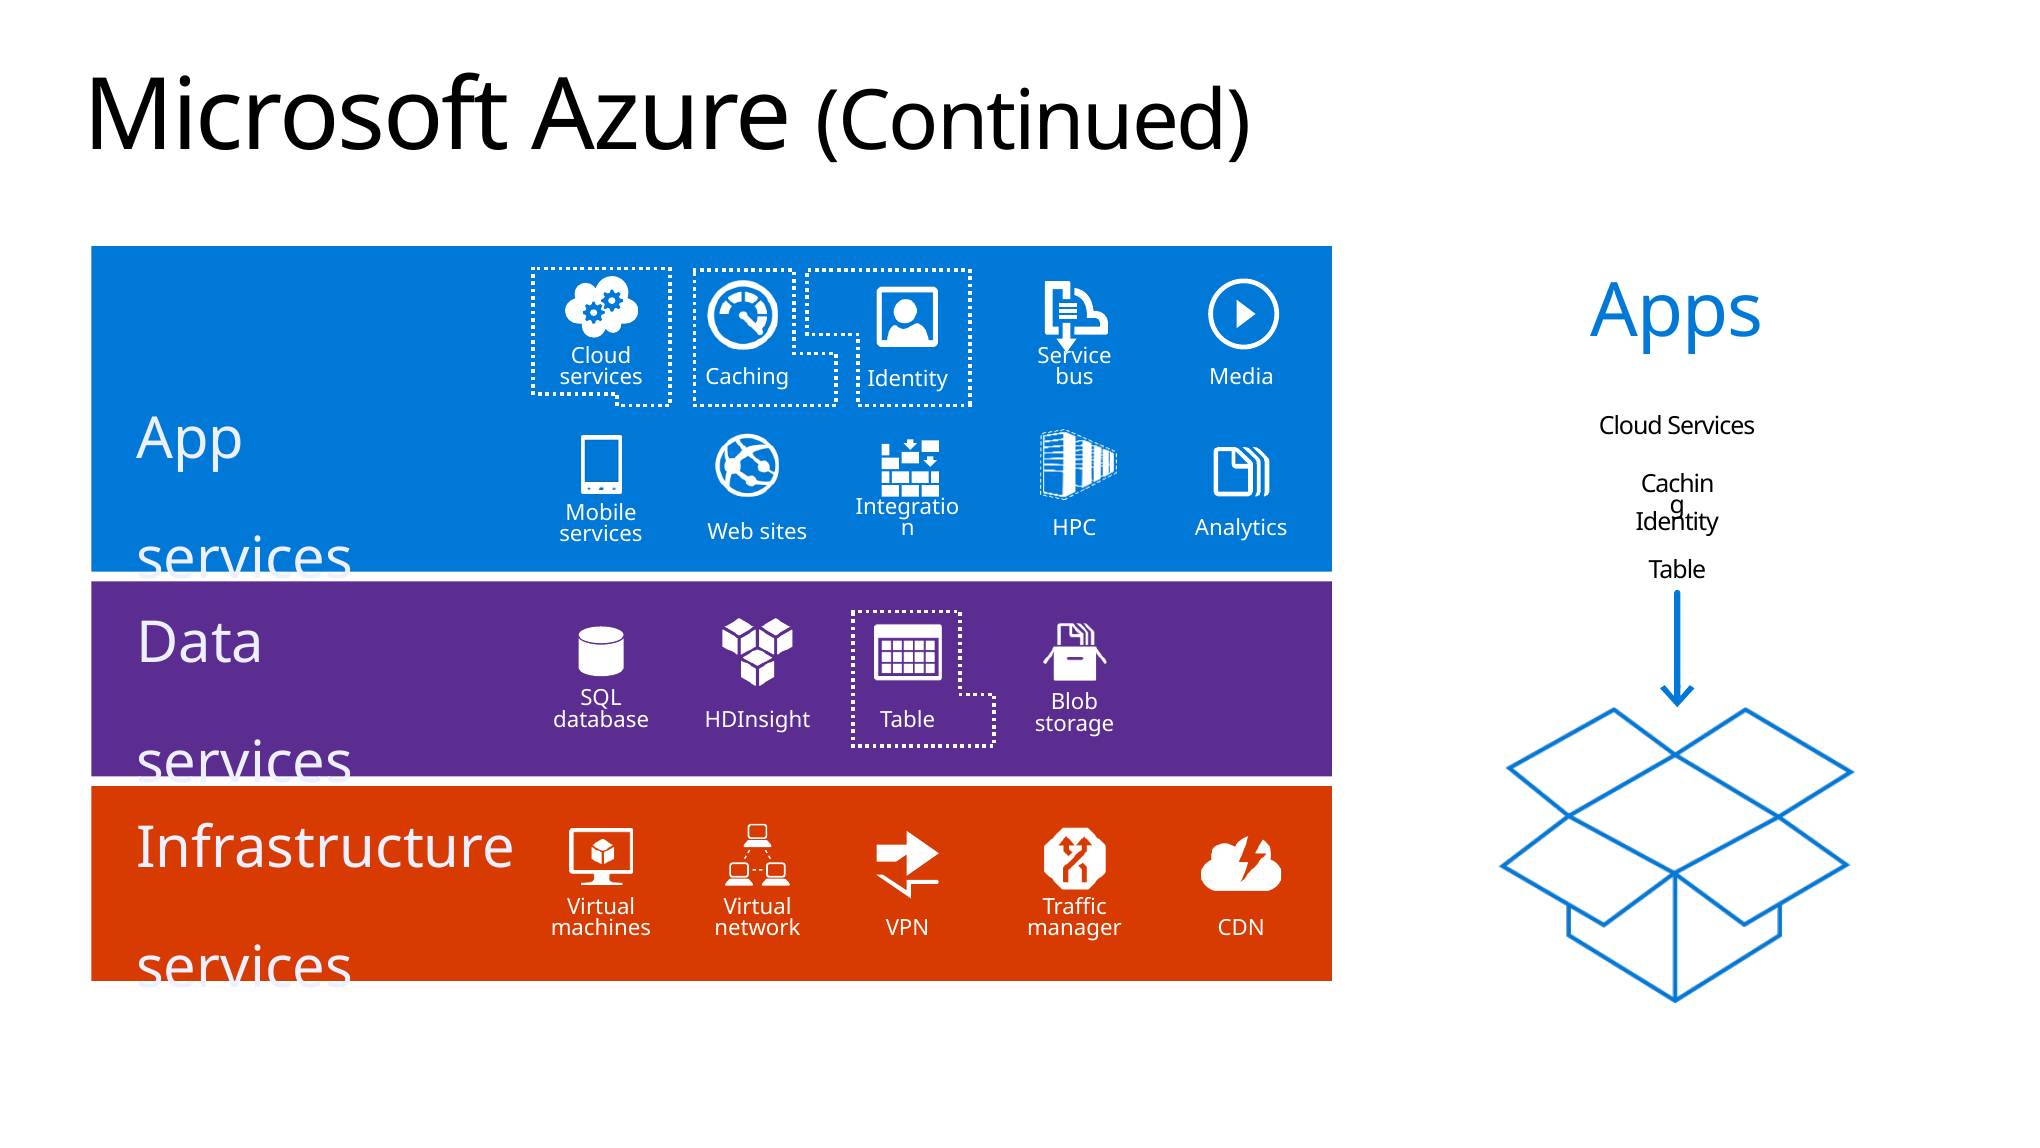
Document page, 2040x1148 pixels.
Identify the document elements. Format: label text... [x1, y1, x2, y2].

picture [569, 827, 633, 885]
text_box [743, 840, 772, 848]
text_box Integration [832, 413, 983, 551]
text_box [694, 269, 837, 406]
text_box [1551, 406, 1803, 622]
text_box [881, 485, 899, 497]
text_box [931, 471, 939, 483]
text_box HPC [999, 413, 1150, 551]
text_box [852, 611, 995, 747]
text_box [901, 485, 919, 497]
picture [1042, 826, 1107, 890]
text_box Virtual machines [525, 813, 677, 951]
picture [1498, 706, 1857, 1003]
picture [721, 615, 794, 687]
text_box [911, 471, 929, 483]
text_box [1252, 447, 1270, 497]
text_box [881, 471, 890, 483]
text_box [1242, 447, 1261, 497]
text_box [761, 862, 790, 886]
text_box Apps [1452, 248, 1903, 377]
text_box Virtual network [682, 813, 832, 951]
text_box Service bus [999, 262, 1150, 400]
text_box Web sites [682, 417, 833, 555]
text_box [923, 456, 938, 467]
picture [1044, 280, 1109, 353]
text_box [1213, 447, 1253, 497]
text_box [532, 268, 671, 406]
text_box [921, 440, 939, 452]
text_box [901, 451, 919, 464]
text_box [903, 439, 918, 450]
text_box Traffic manager [999, 813, 1150, 951]
text_box Cloud services [525, 262, 677, 400]
picture [580, 435, 622, 494]
picture [1041, 621, 1107, 681]
text_box CDN [1166, 813, 1317, 951]
text_box [578, 626, 624, 677]
text_box Identity [832, 264, 983, 402]
text_box [725, 862, 754, 886]
picture [1027, 413, 1130, 516]
text_box [921, 485, 939, 497]
text_box [1208, 278, 1280, 350]
picture [706, 279, 779, 351]
text_box [891, 471, 910, 483]
text_box SQL database [525, 604, 677, 742]
text_box App services [91, 245, 1333, 572]
text_box [747, 823, 768, 839]
text_box Table [833, 604, 983, 742]
text_box [881, 457, 899, 470]
text_box Media [1166, 262, 1317, 400]
text_box Blob storage [999, 608, 1150, 746]
text_box [876, 830, 939, 876]
picture [873, 617, 942, 686]
text_box [876, 874, 939, 899]
text_box VPN [832, 813, 983, 951]
text_box [806, 269, 971, 406]
picture [715, 432, 780, 497]
text_box Caching [677, 262, 823, 400]
title Microsoft Azure (Continued) [60, 48, 1980, 199]
text_box HDInsight [682, 604, 833, 742]
text_box Infrastructure services [91, 785, 1333, 982]
picture [1200, 822, 1283, 904]
text_box [881, 443, 890, 456]
text_box Mobile services [525, 419, 677, 557]
picture [564, 275, 639, 338]
text_box Data services [91, 581, 1333, 777]
picture [876, 285, 939, 348]
text_box Analytics [1166, 413, 1317, 551]
